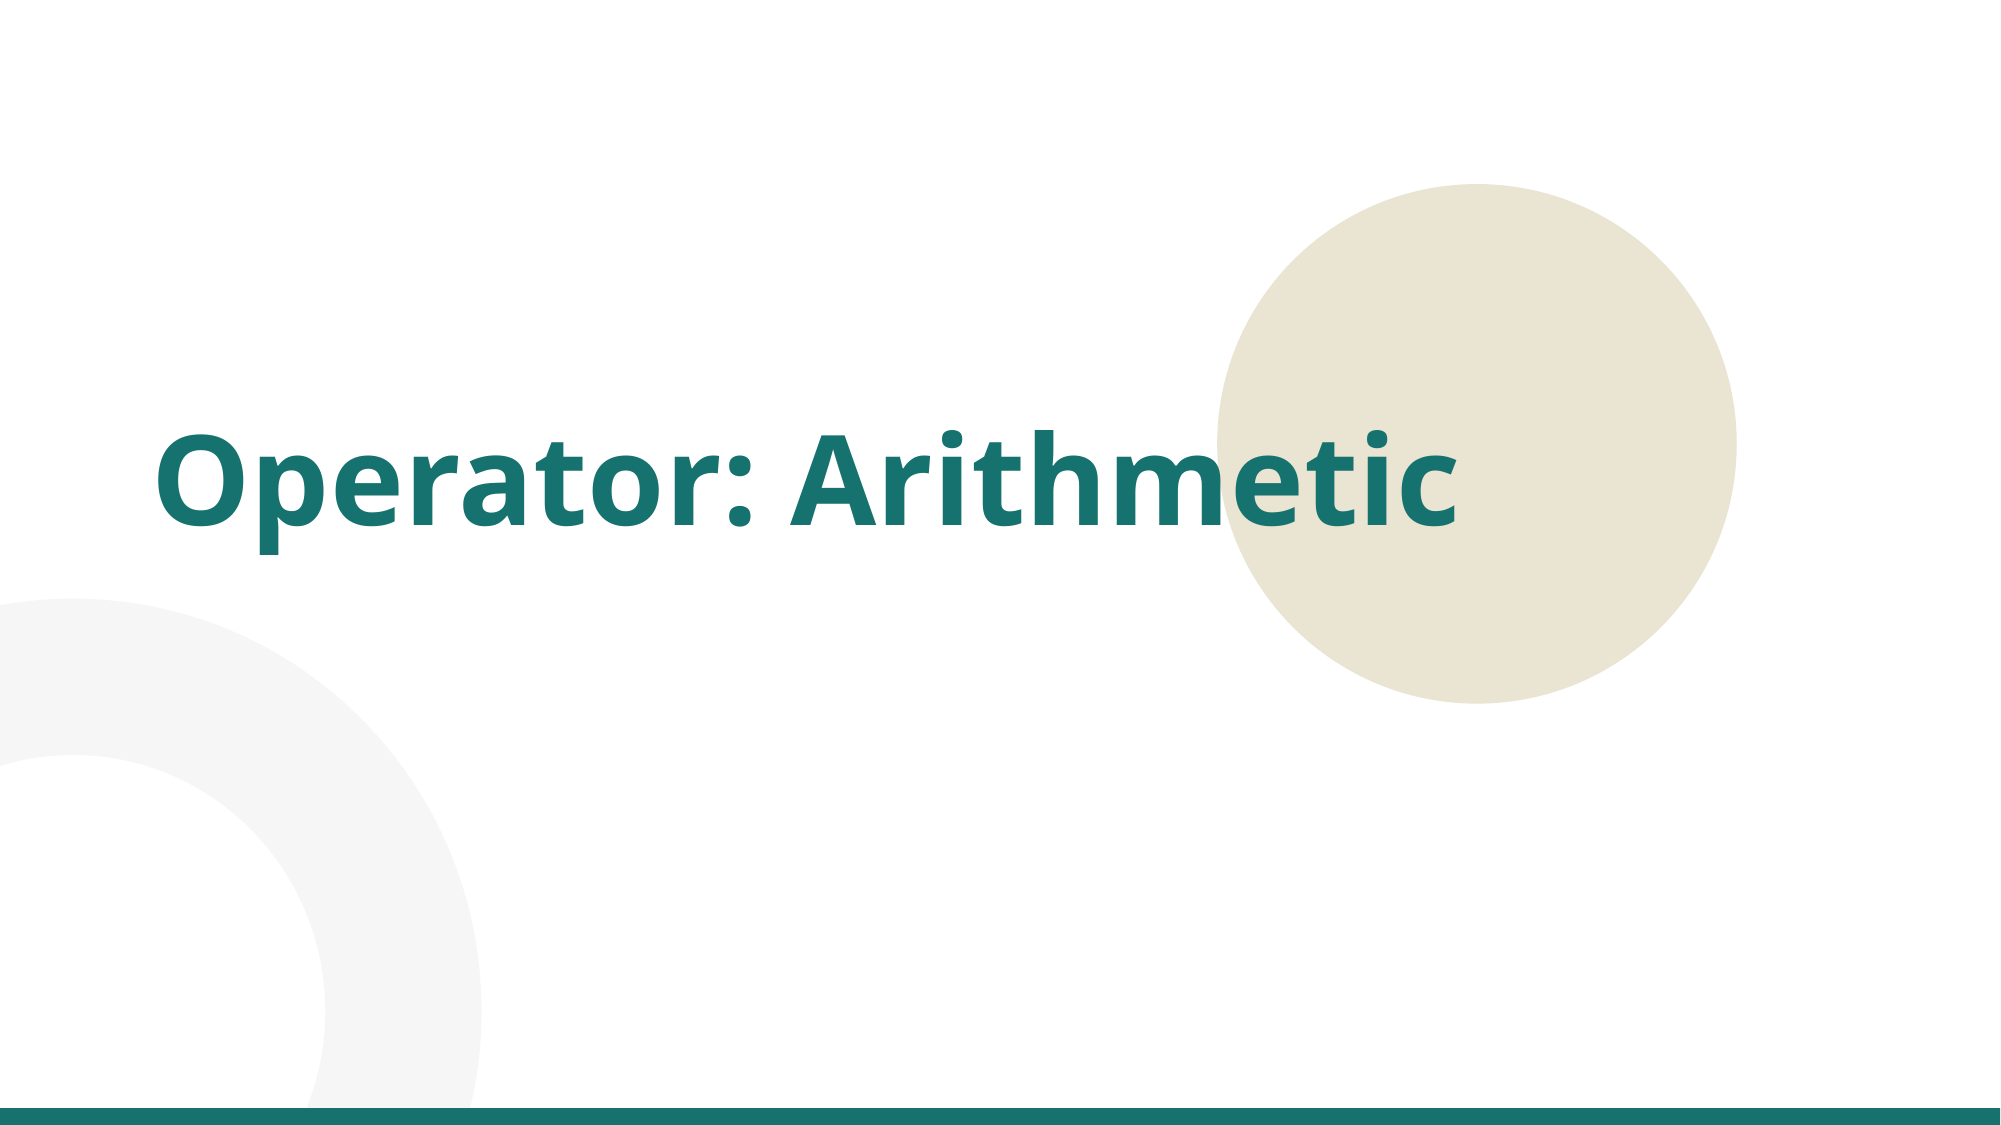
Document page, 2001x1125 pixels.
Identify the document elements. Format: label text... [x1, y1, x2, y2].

title Operator: Arithmetic [136, 376, 1862, 594]
